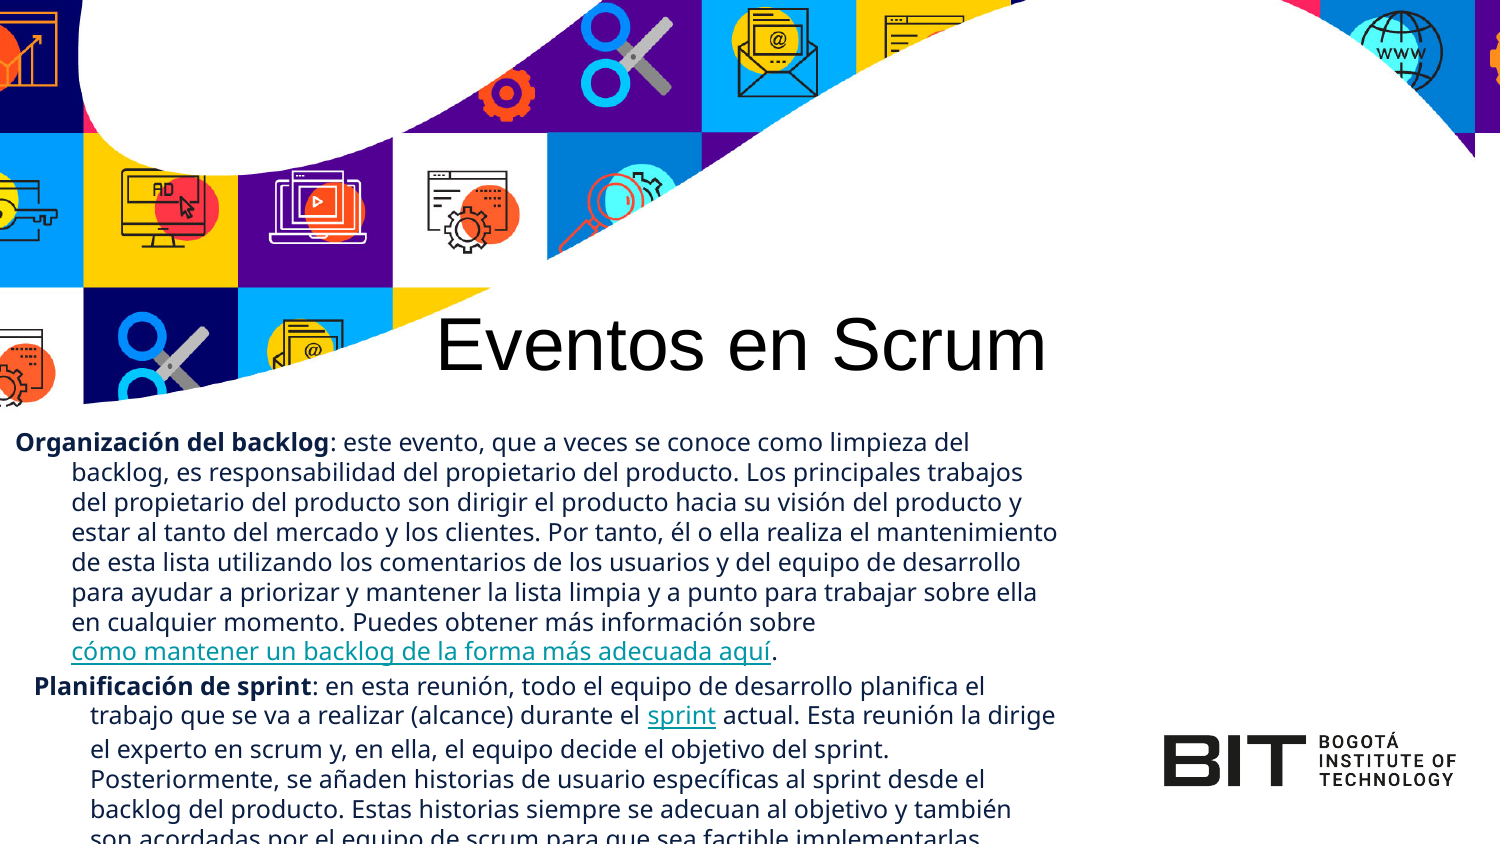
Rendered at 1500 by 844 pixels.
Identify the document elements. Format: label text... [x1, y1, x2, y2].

text_box Eventos en Scrum [378, 288, 1106, 394]
subtitle Organización del backlog: este evento, que a veces se conoce como limpieza del backlog, es responsabilidad del propietario del producto. Los principales trabajos del propietario del producto son dirigir el producto hacia su visión del producto y estar al tanto del mercado y los clientes. Por tanto, él o ella realiza el mantenimiento de esta lista utilizando los comentarios de los usuarios y del equipo de desarrollo para ayudar a priorizar y mantener la lista limpia y a punto para trabajar sobre ella en cualquier momento. Puedes obtener más información sobre cómo mantener un backlog de la forma más adecuada aquí. Planificación de sprint: en esta reunión, todo el equipo de desarrollo planifica el trabajo que se va a realizar (alcance) durante el sprint actual. Esta reunión la dirige el experto en scrum y, en ella, el equipo decide el objetivo del sprint. Posteriormente, se añaden historias de usuario específicas al sprint desde el backlog del producto. Estas historias siempre se adecuan al objetivo y también son acordadas por el equipo de scrum para que sea factible implementarlas durante el sprint. [0, 411, 1078, 725]
picture [732, 7, 802, 76]
picture [0, 0, 1500, 844]
